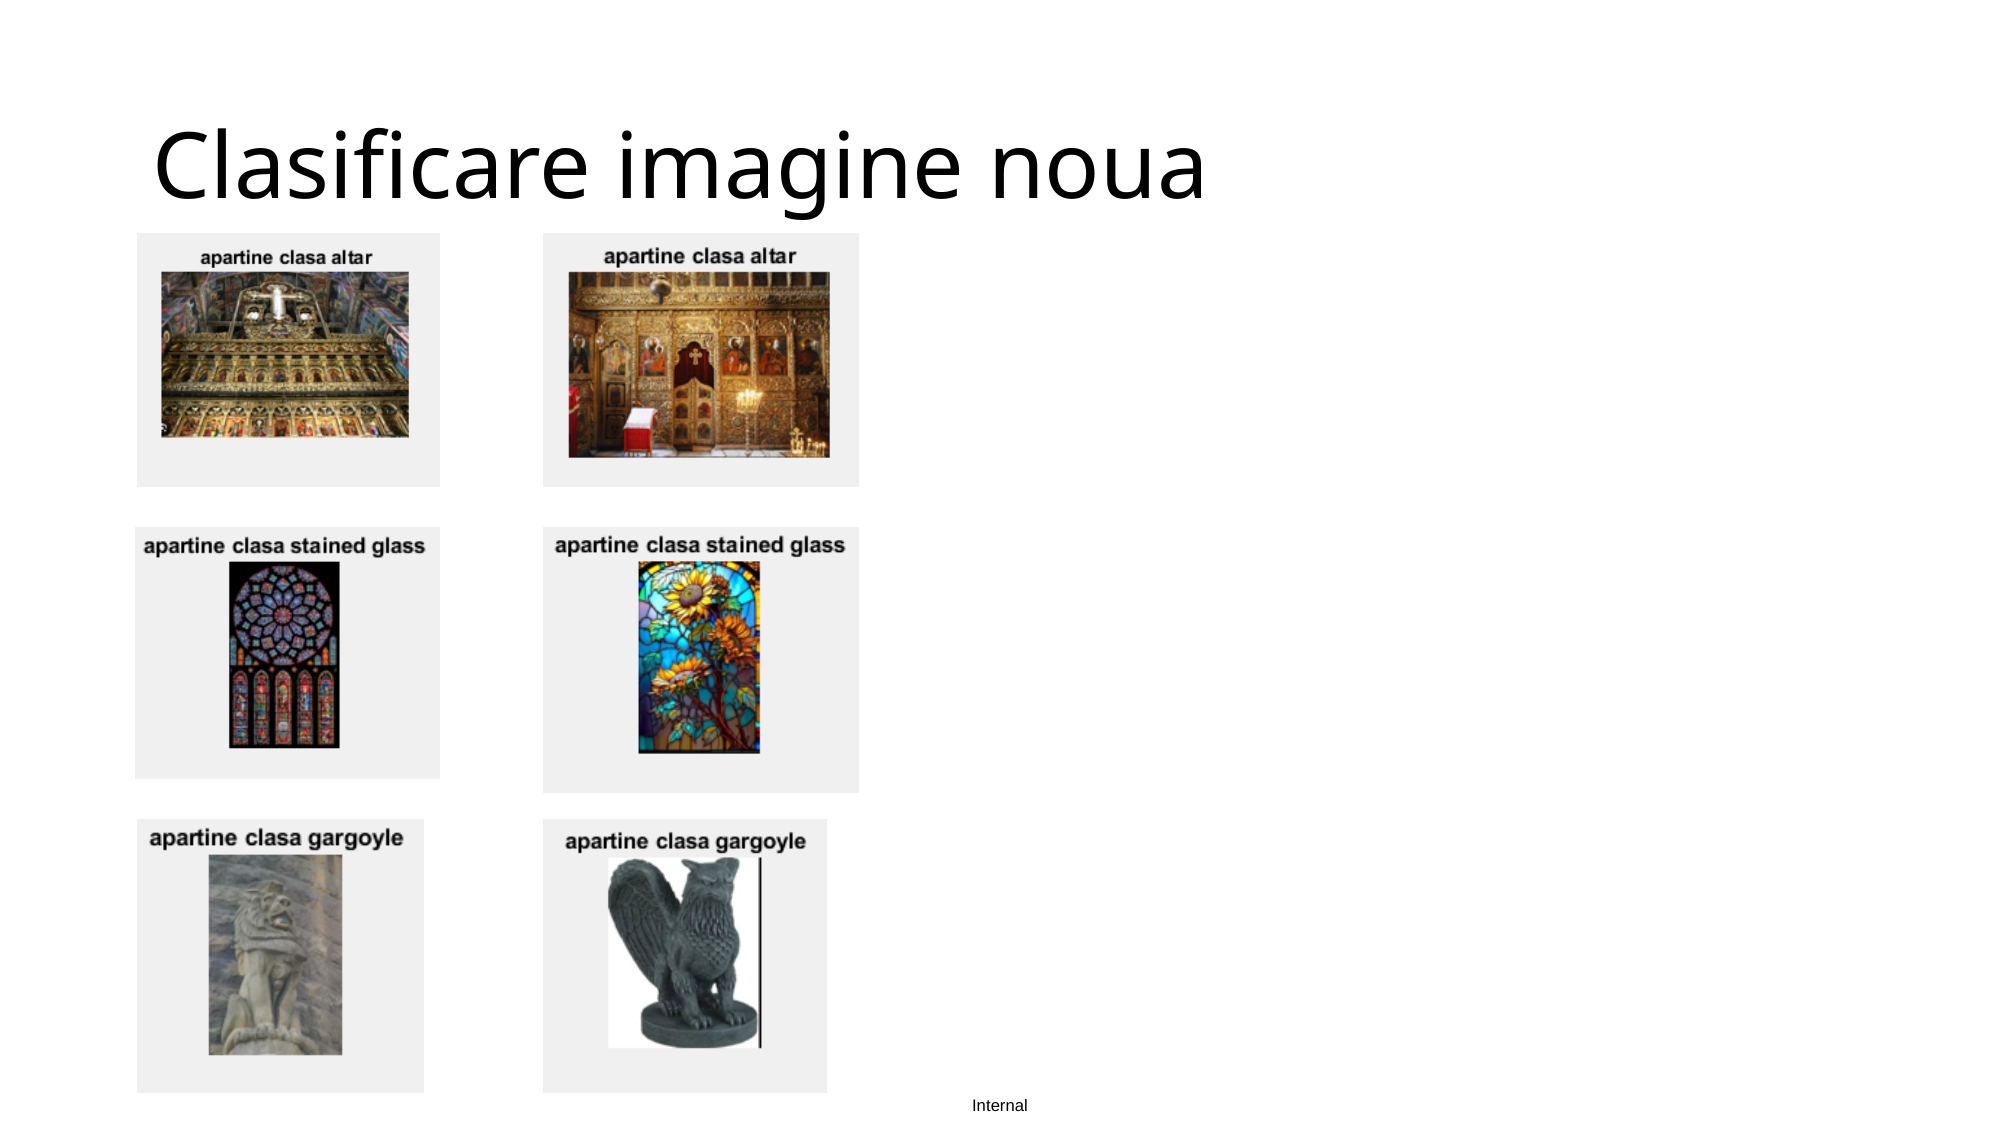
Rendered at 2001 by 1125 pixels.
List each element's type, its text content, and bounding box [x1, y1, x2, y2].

picture [542, 233, 859, 487]
picture [137, 233, 440, 487]
picture [135, 527, 440, 779]
title Clasificare imagine noua [137, 59, 1863, 278]
picture [542, 527, 859, 793]
picture [542, 819, 827, 1094]
picture [137, 819, 424, 1094]
